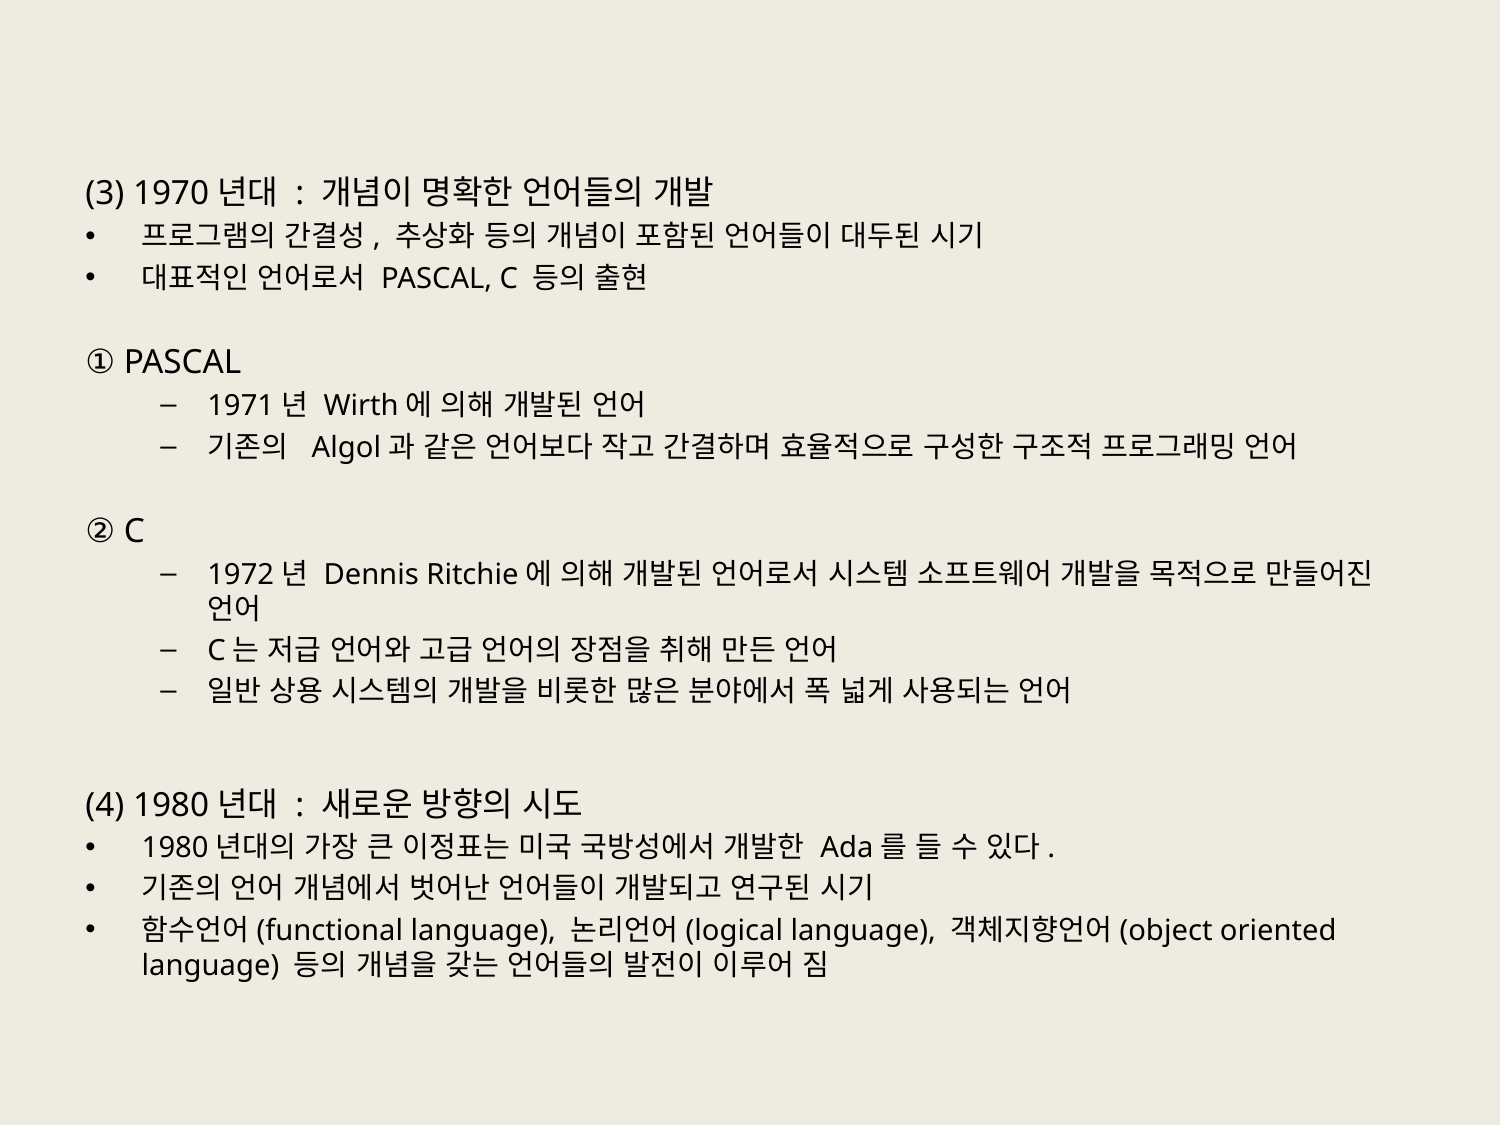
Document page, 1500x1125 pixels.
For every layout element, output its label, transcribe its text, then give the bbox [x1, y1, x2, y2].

list (3) 1970년대 : 개념이 명확한 언어들의 개발 프로그램의 간결성, 추상화 등의 개념이 포함된 언어들이 대두된 시기 대표적인 언어로서 PASCAL, C 등의 출현 ① PASCAL 1971년 Wirth에 의해 개발된 언어 기존의 Algol과 같은 언어보다 작고 간결하며 효율적으로 구성한 구조적 프로그래밍 언어 ② C 1972년 Dennis Ritchie에 의해 개발된 언어로서 시스템 소프트웨어 개발을 목적으로 만들어진 언어 C는 저급 언어와 고급 언어의 장점을 취해 만든 언어 일반 상용 시스템의 개발을 비롯한 많은 분야에서 폭 넓게 사용되는 언어 (4) 1980년대 : 새로운 방향의 시도 1980년대의 가장 큰 이정표는 미국 국방성에서 개발한 Ada를 들 수 있다. 기존의 언어 개념에서 벗어난 언어들이 개발되고 연구된 시기 함수언어(functional language), 논리언어(logical language), 객체지향언어(object oriented language) 등의 개념을 갖는 언어들의 발전이 이루어 짐 [70, 164, 1421, 1020]
